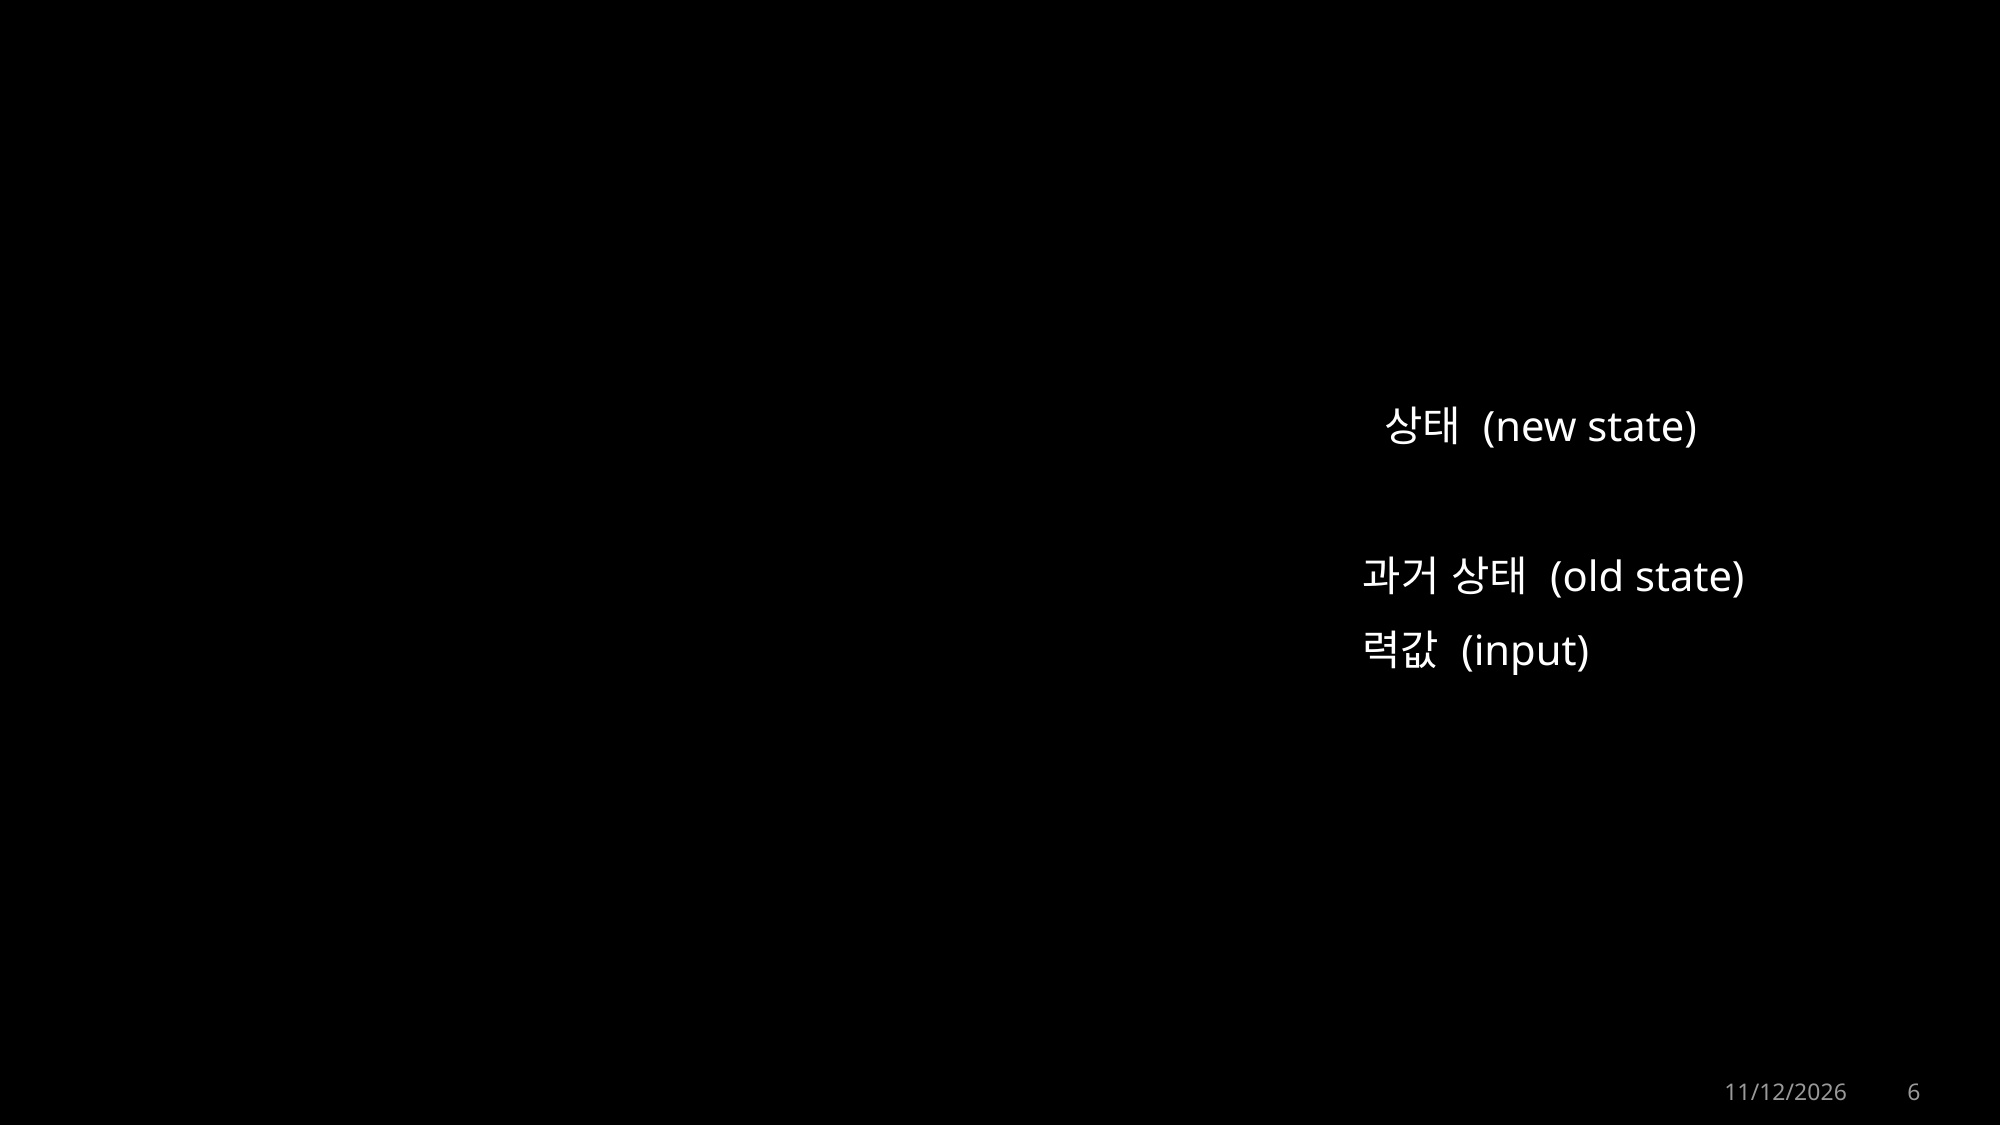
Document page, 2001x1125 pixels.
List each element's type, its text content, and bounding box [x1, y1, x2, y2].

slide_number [1588, 1074, 1862, 1113]
slide_number 6 [1862, 1074, 1936, 1113]
